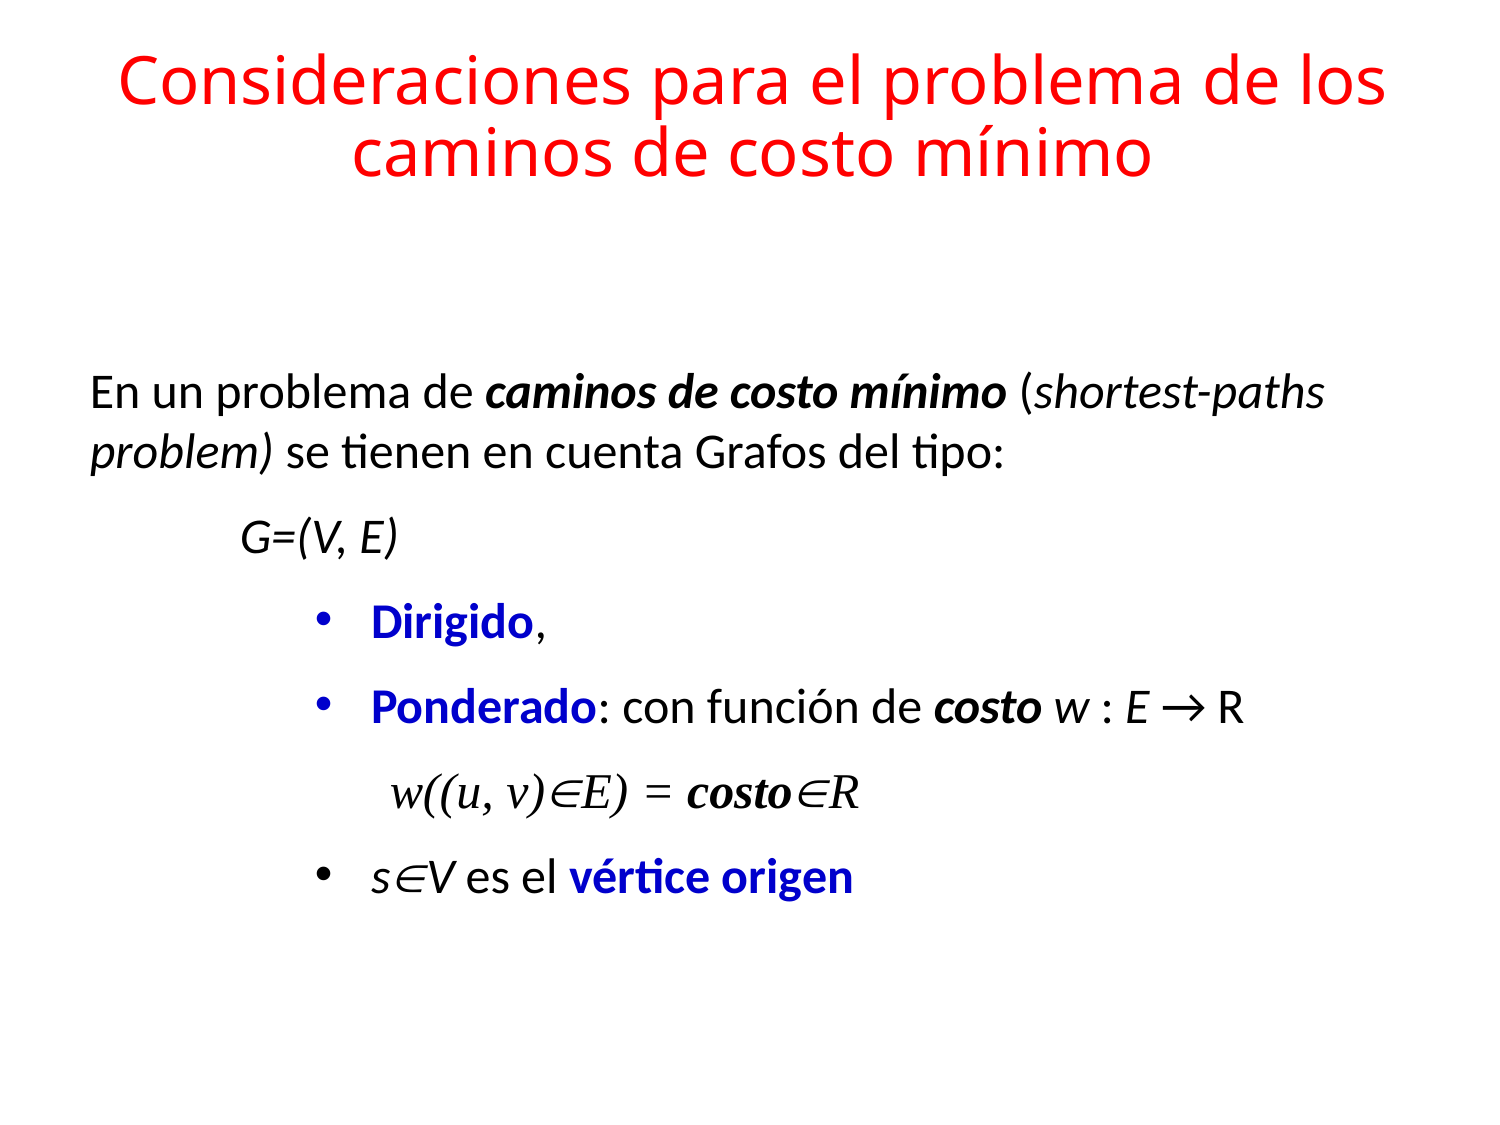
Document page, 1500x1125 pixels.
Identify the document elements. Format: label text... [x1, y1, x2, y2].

text_box En un problema de caminos de costo mínimo (shortest-paths problem) se tienen en cuenta Grafos del tipo: G=(V, E) Dirigido, Ponderado: con función de costo w : E → R w((u, v)E) = costoR sV es el vértice origen [74, 351, 1425, 956]
text_box Consideraciones para el problema de los caminos de costo mínimo [40, 62, 1466, 175]
